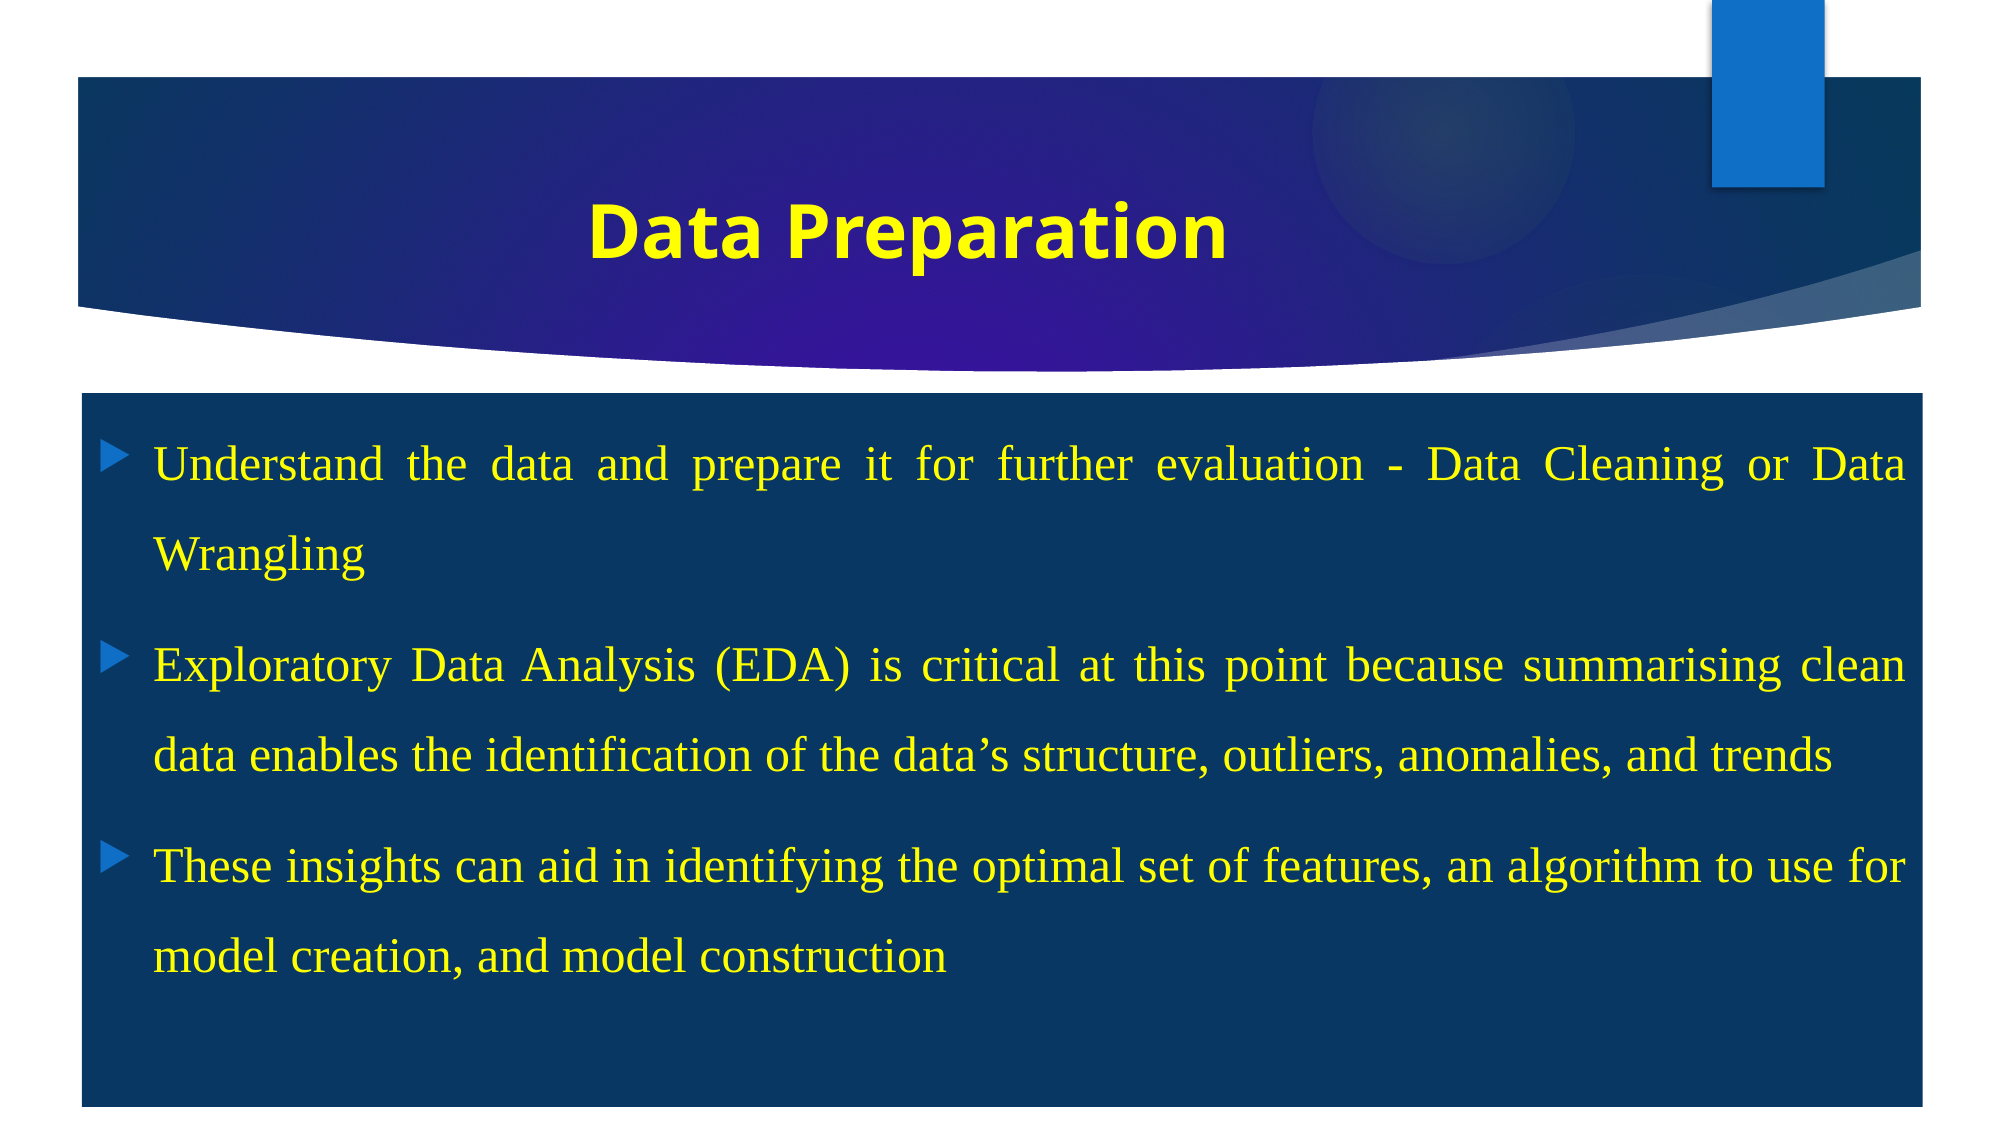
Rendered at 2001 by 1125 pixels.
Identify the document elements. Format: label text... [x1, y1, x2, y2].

title Data Preparation [189, 120, 1627, 337]
list Understand the data and prepare it for further evaluation - Data Cleaning or Data Wrangling Exploratory Data Analysis (EDA) is critical at this point because summarising clean data enables the identification of the data’s structure, outliers, anomalies, and trends These insights can aid in identifying the optimal set of features, an algorithm to use for model creation, and model construction [81, 393, 1923, 1107]
